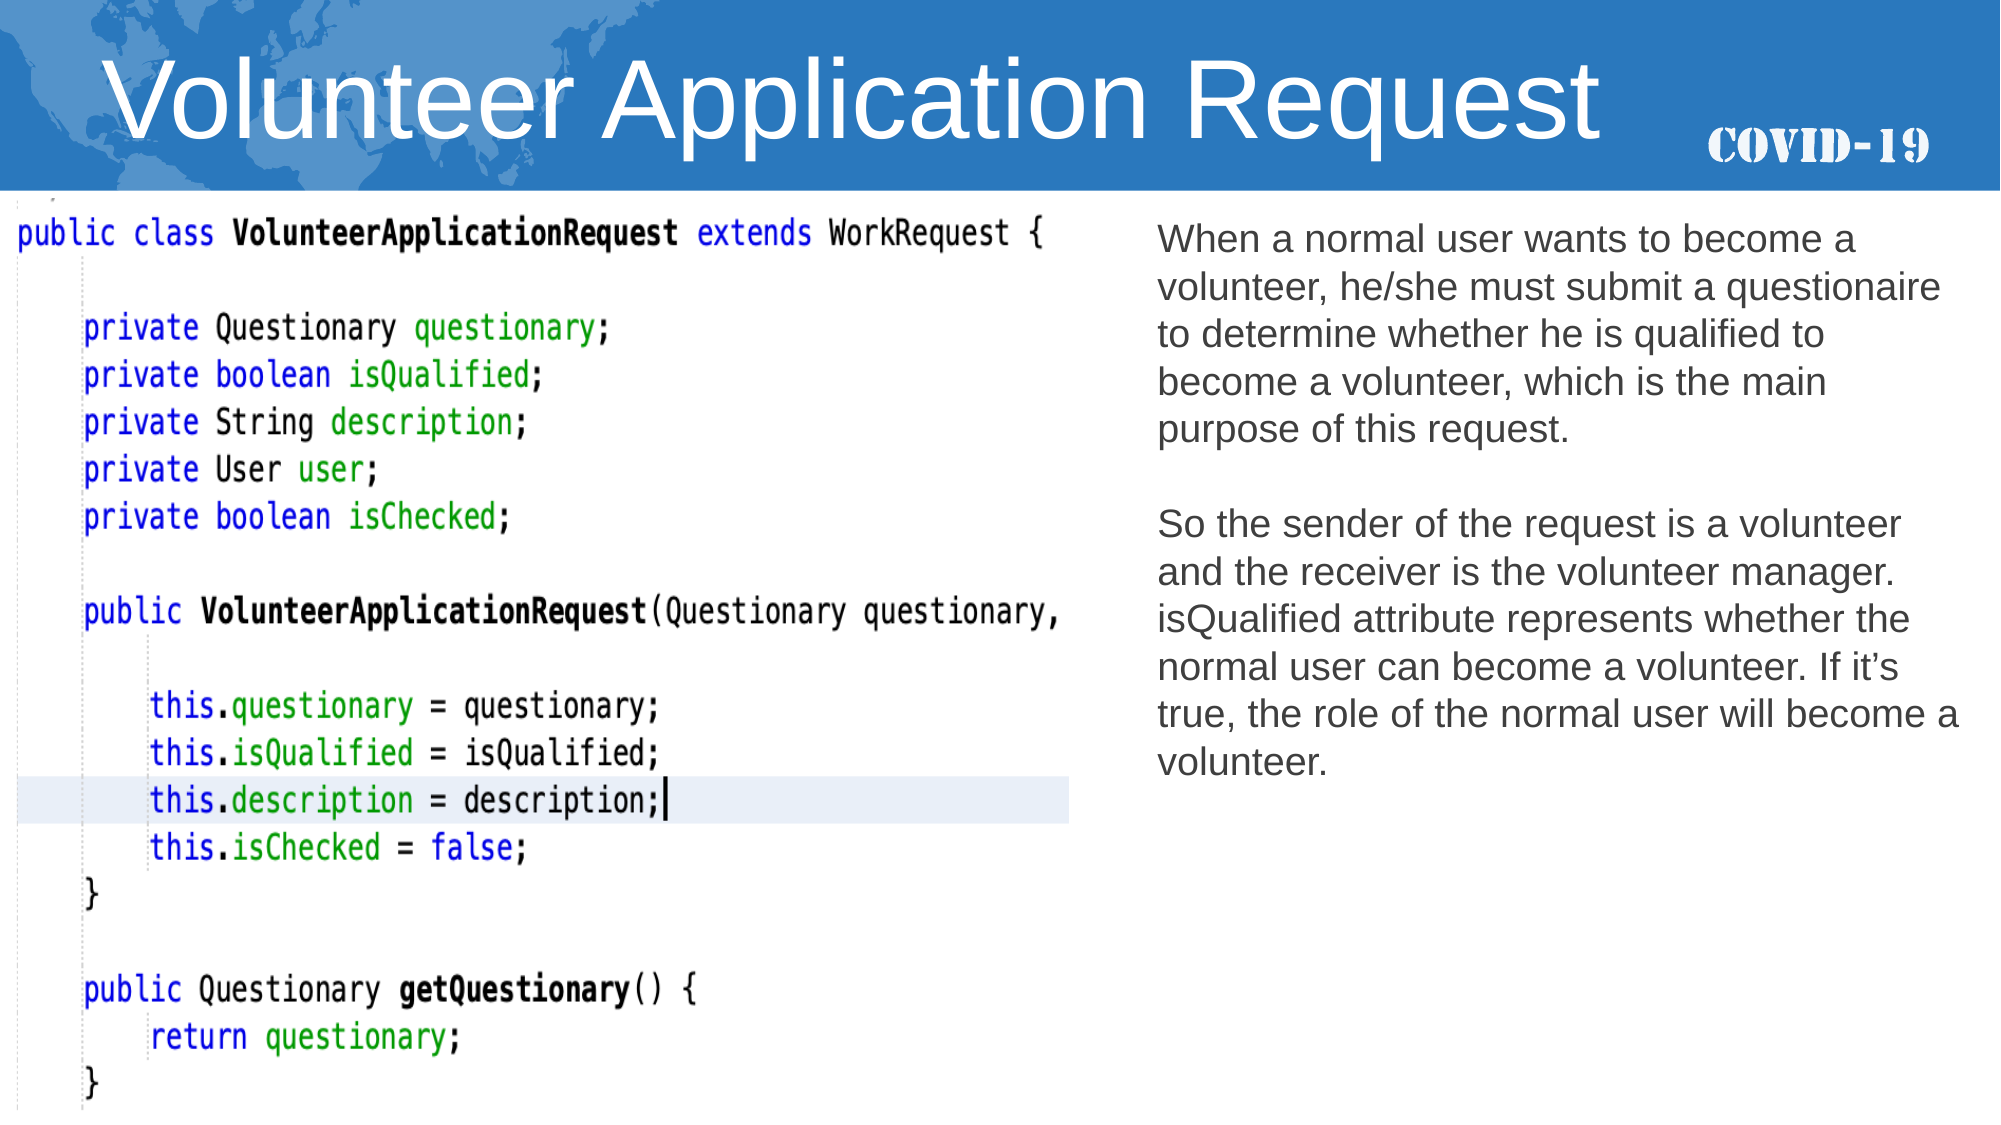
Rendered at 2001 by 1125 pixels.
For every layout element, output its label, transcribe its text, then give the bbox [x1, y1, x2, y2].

picture [0, 198, 1069, 1113]
text_box When a normal user wants to become a volunteer, he/she must submit a questionaire to determine whether he is qualified to become a volunteer, which is the main purpose of this request. So the sender of the request is a volunteer and the receiver is the volunteer manager. isQualified attribute represents whether the normal user can become a volunteer. If it’s true, the role of the normal user will become a volunteer. [1142, 198, 1988, 1113]
list Volunteer Application Request [86, 42, 1952, 162]
